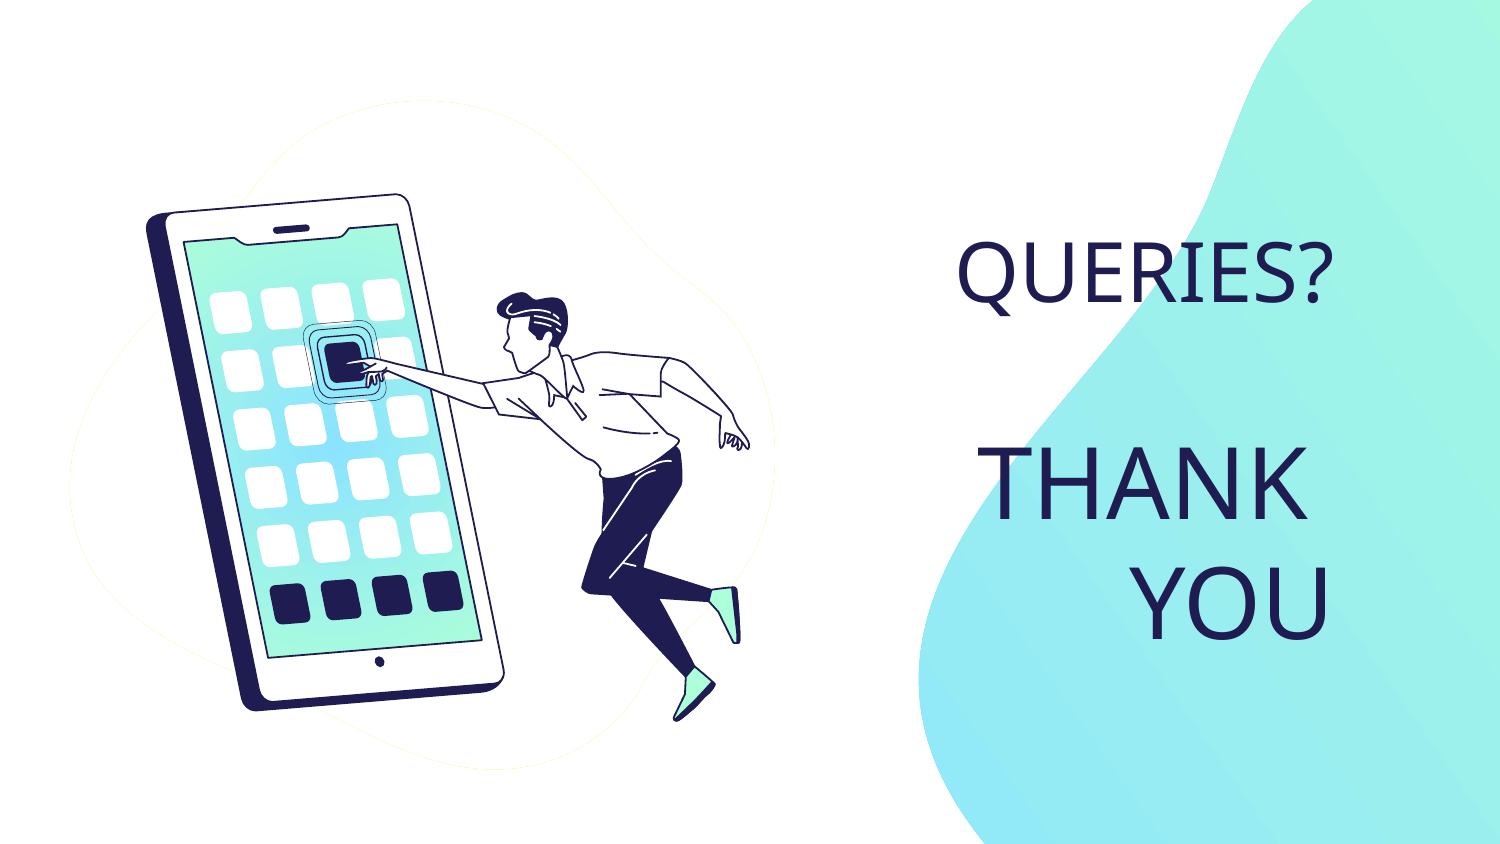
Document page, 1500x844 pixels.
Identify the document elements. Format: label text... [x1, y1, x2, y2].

text_box [918, 0, 1500, 844]
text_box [46, 100, 794, 770]
title QUERIES? THANK YOU [798, 302, 1350, 577]
